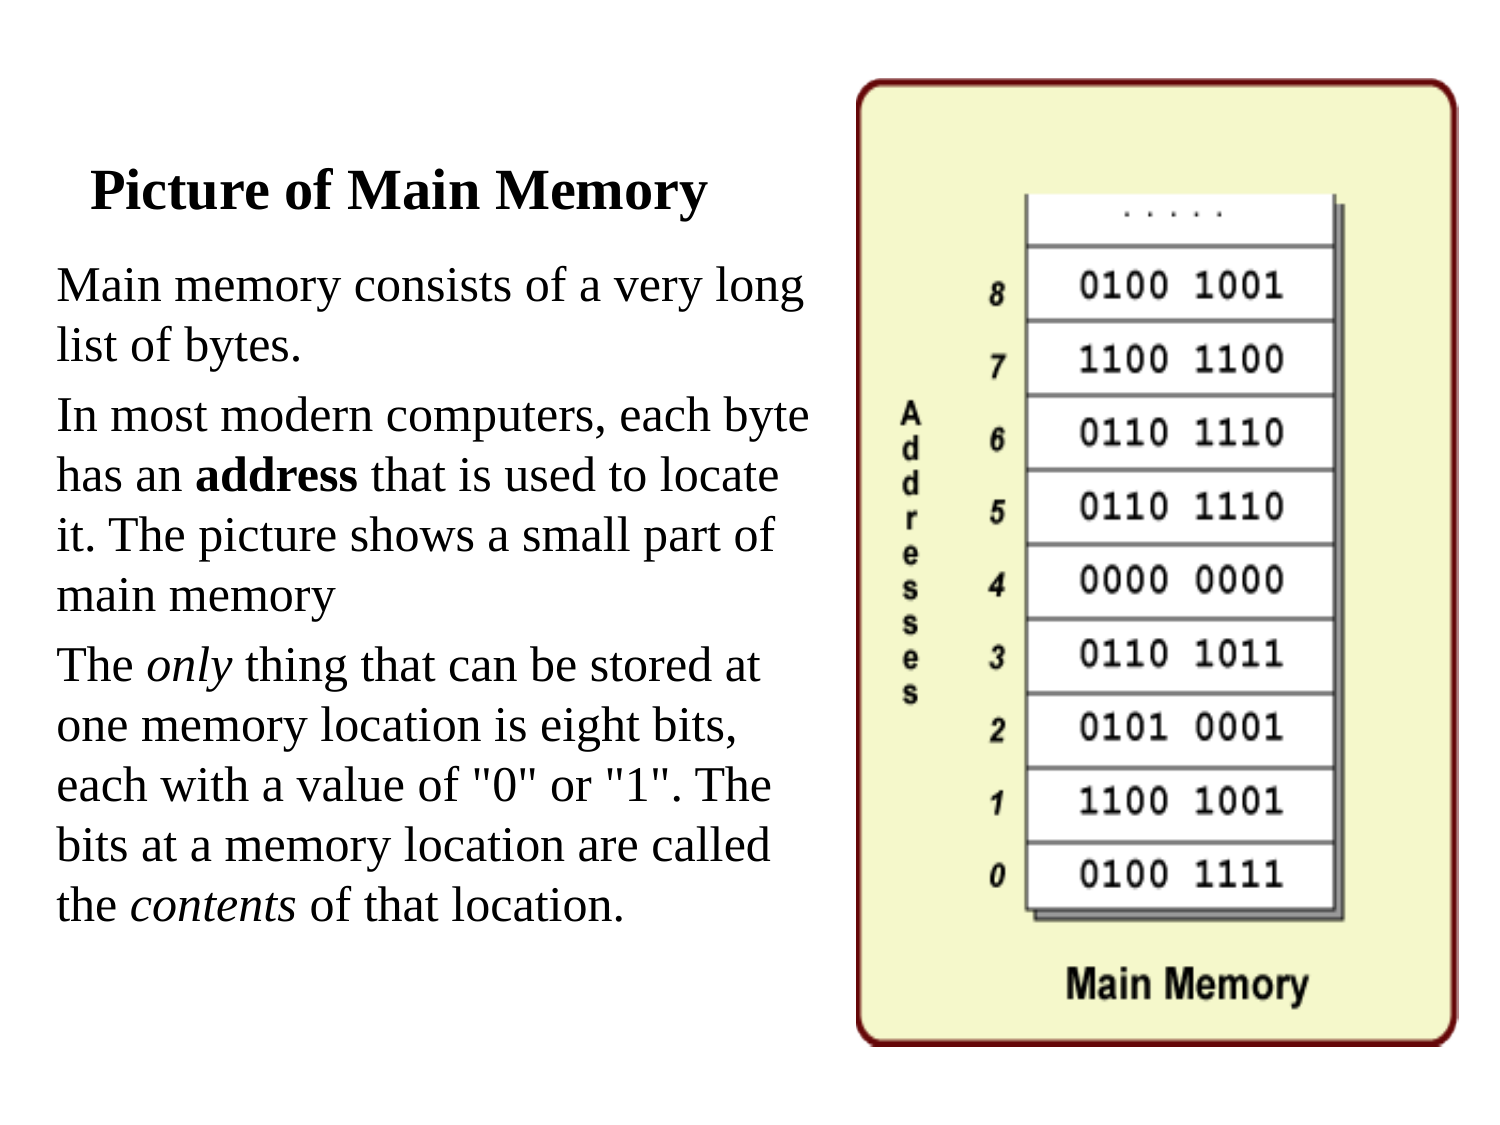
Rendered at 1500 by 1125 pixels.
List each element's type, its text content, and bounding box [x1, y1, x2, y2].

list Main memory consists of a very long list of bytes. In most modern computers, each byte has an address that is used to locate it. The picture shows a small part of main memory The only thing that can be stored at one memory location is eight bits, each with a value of "0" or "1". The bits at a memory location are called the contents of that location. [41, 243, 833, 1005]
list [856, 77, 1459, 1047]
title Picture of Main Memory [75, 44, 762, 243]
